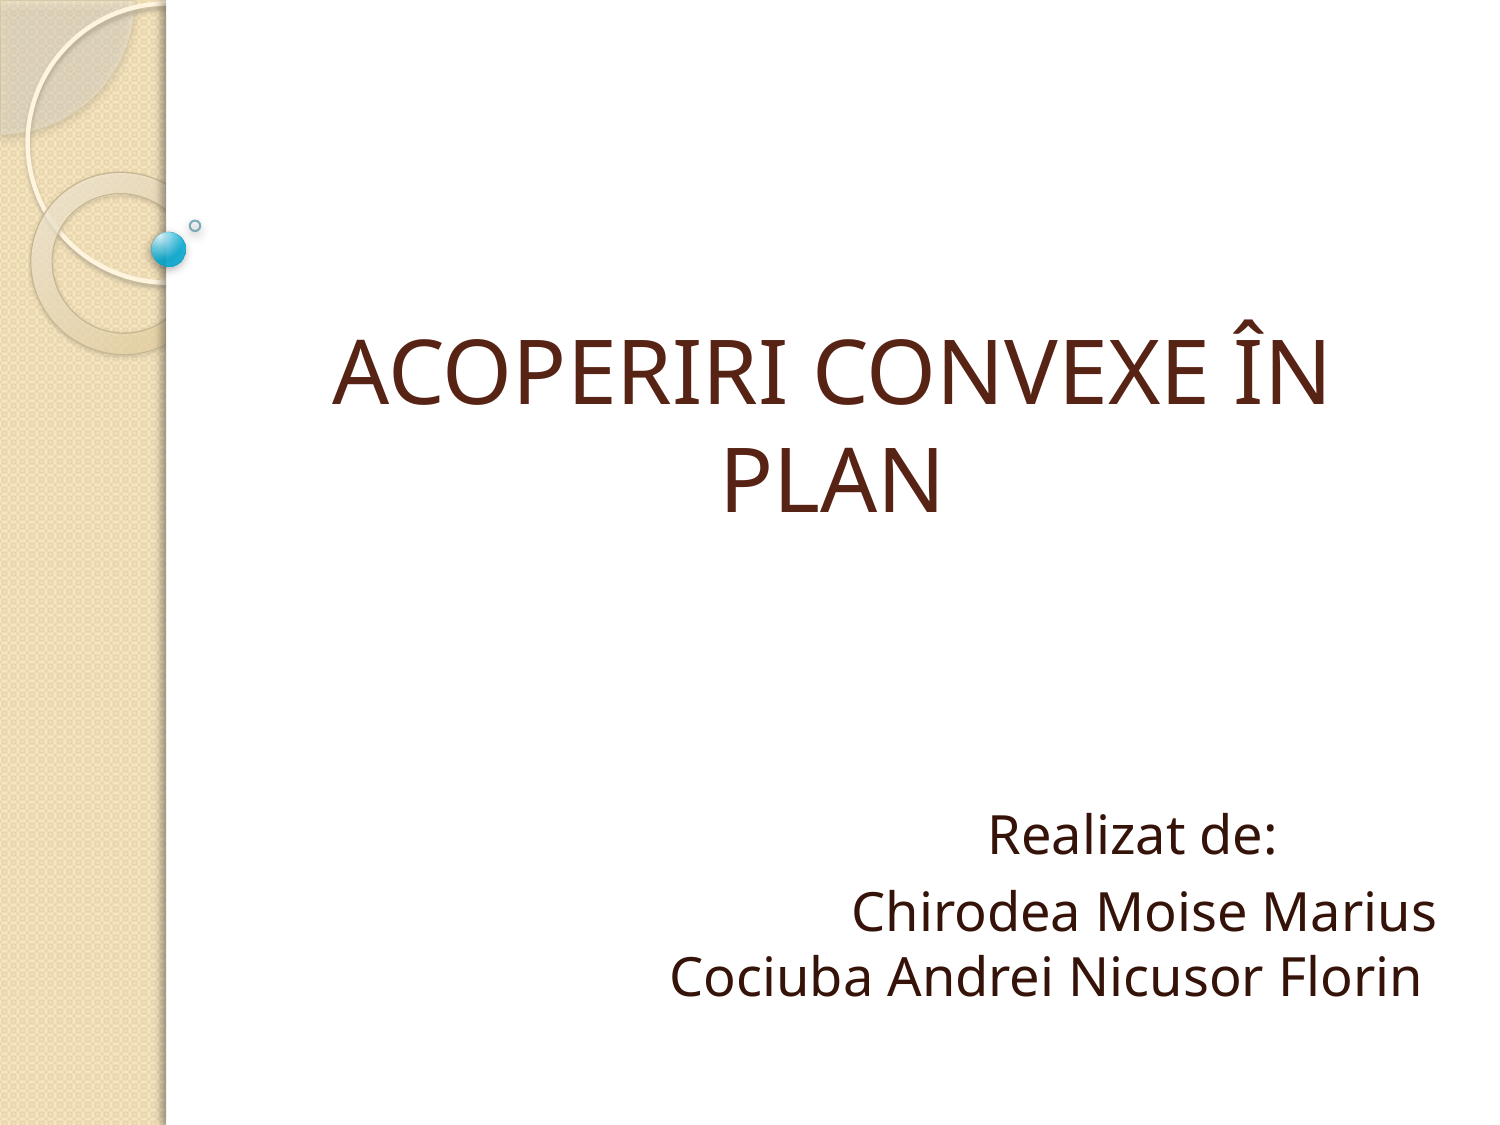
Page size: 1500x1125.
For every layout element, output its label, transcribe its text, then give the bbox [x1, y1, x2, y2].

subtitle Realizat de: Chirodea Moise Marius Cociuba Andrei Nicusor Florin [237, 800, 1453, 1088]
title ACOPERIRI CONVEXE ÎN PLAN [225, 174, 1440, 538]
